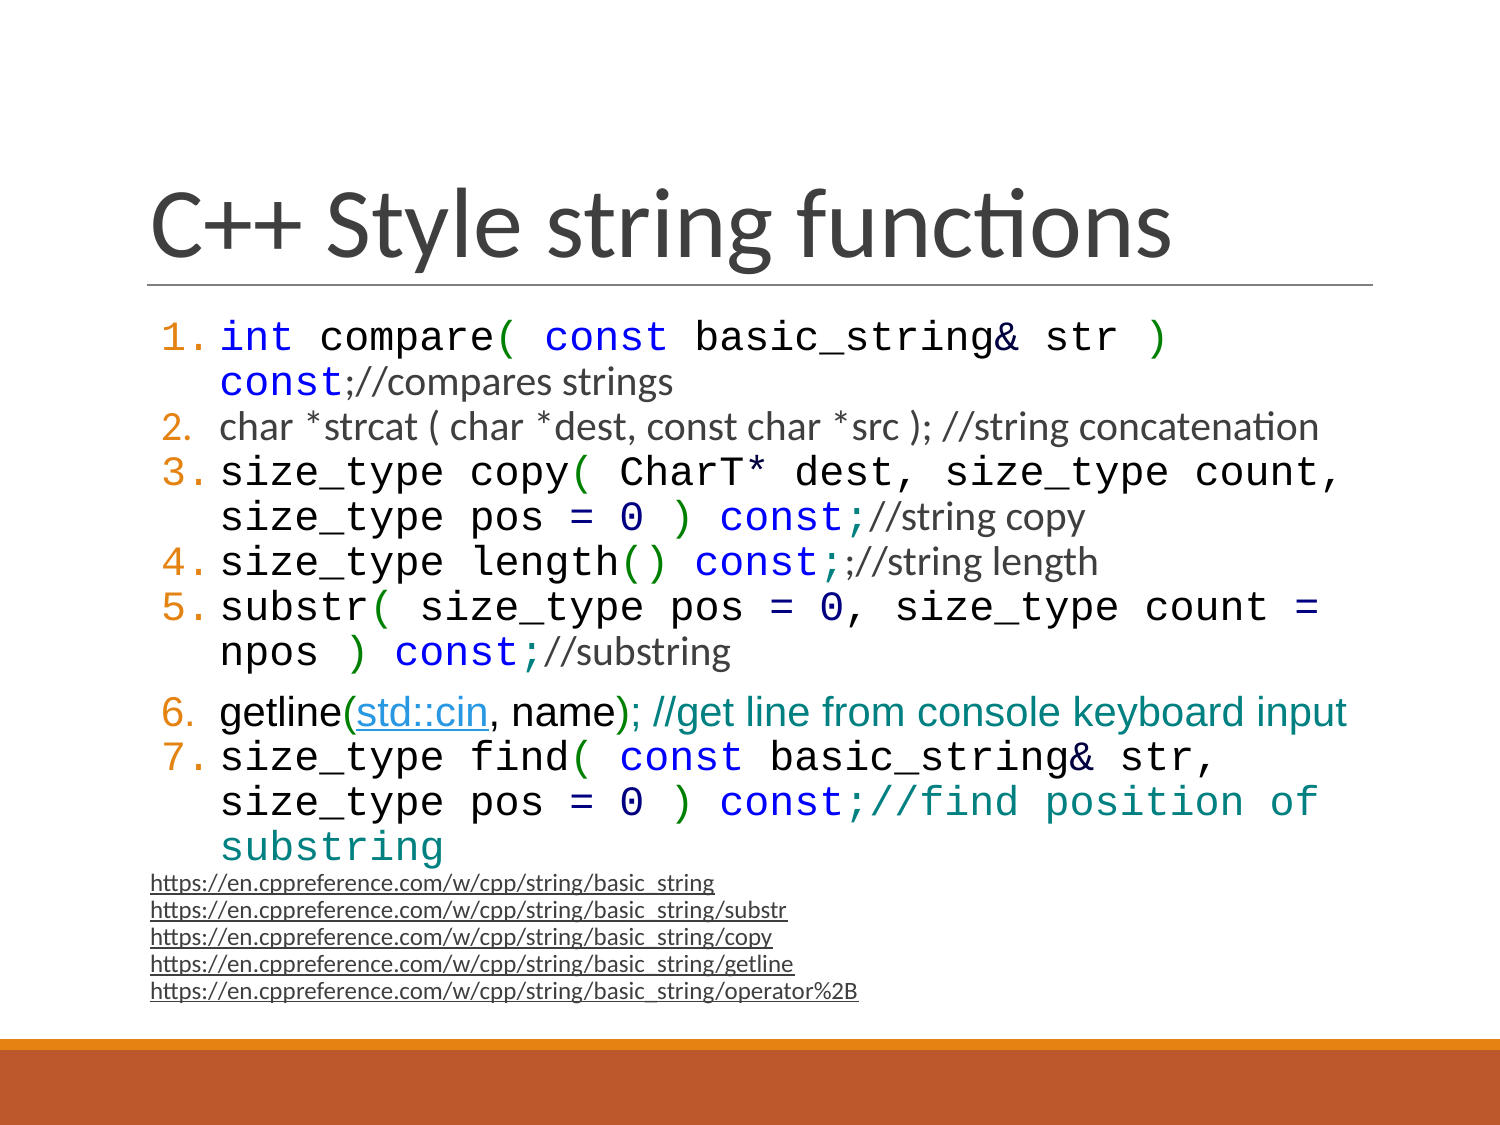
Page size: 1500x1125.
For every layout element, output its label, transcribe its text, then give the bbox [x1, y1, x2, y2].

list int compare( const basic_string& str ) const;//compares strings char *strcat ( char *dest, const char *src ); //string concatenation size_type copy( CharT* dest, size_type count, size_type pos = 0 ) const;//string copy size_type length() const;;//string length substr( size_type pos = 0, size_type count = npos ) const;//substring getline(std::cin, name); //get line from console keyboard input size_type find( const basic_string& str, size_type pos = 0 ) const;//find position of substring https://en.cppreference.com/w/cpp/string/basic_string https://en.cppreference.com/w/cpp/string/basic_string/substr https://en.cppreference.com/w/cpp/string/basic_string/copy https://en.cppreference.com/w/cpp/string/basic_string/getline https://en.cppreference.com/w/cpp/string/basic_string/operator%2B [144, 307, 1382, 1051]
title C++ Style string functions [135, 47, 1373, 285]
